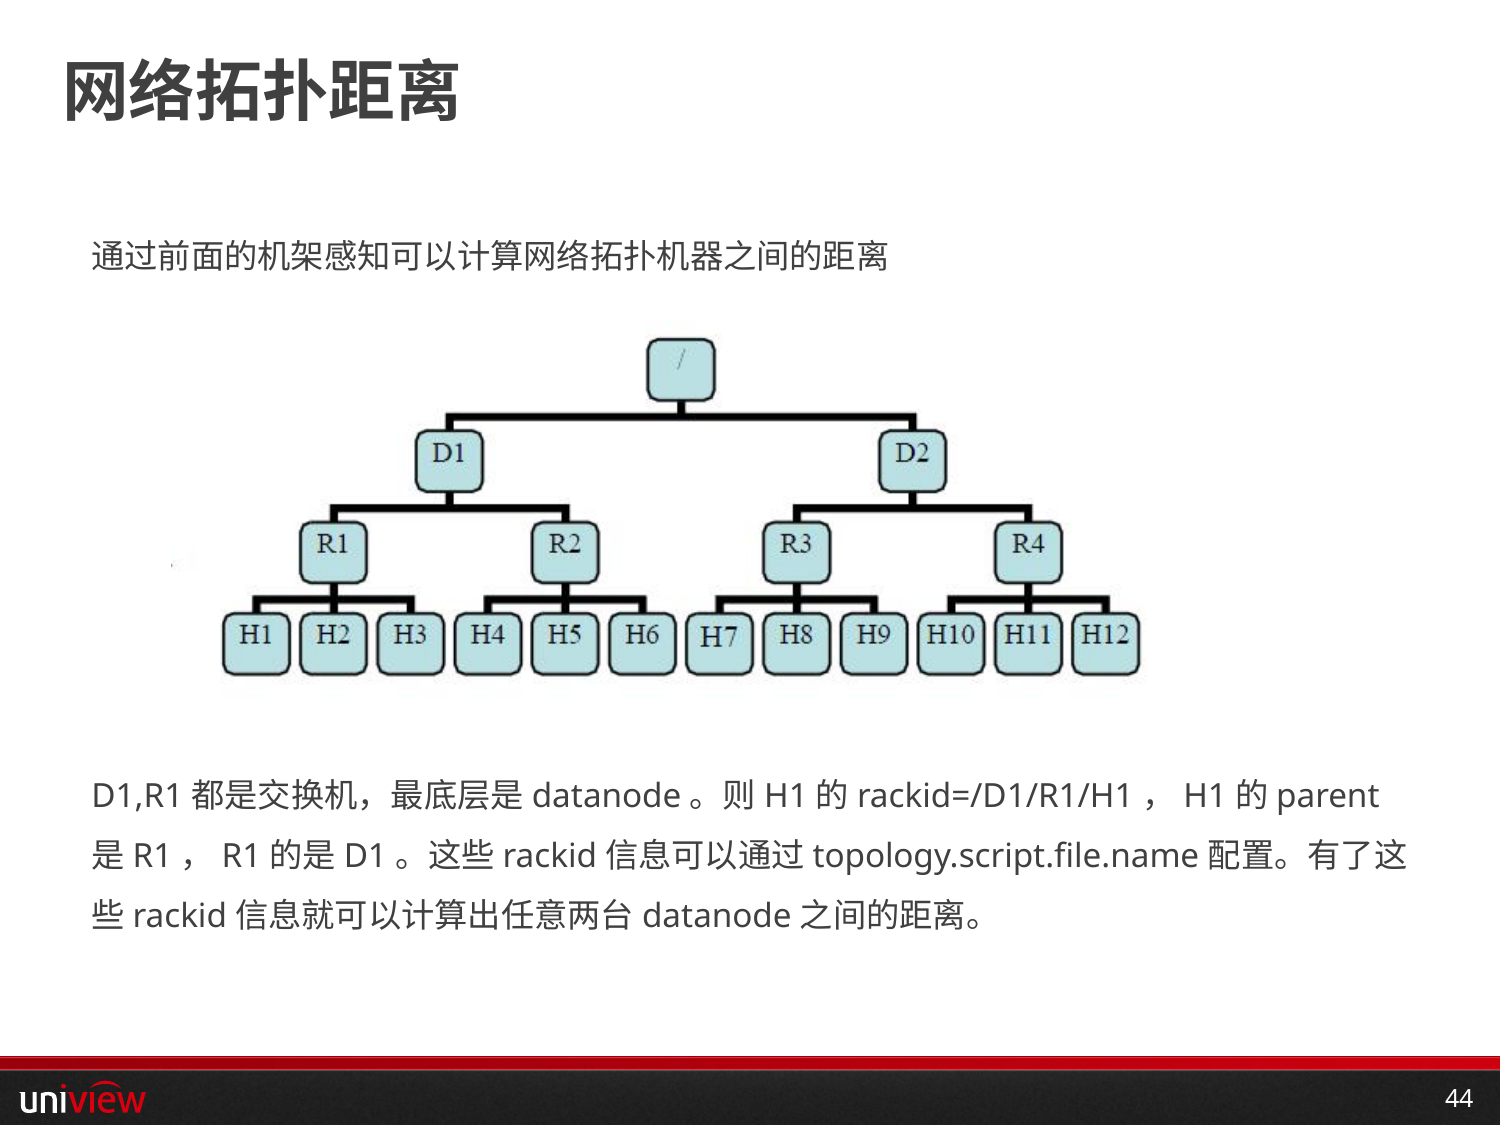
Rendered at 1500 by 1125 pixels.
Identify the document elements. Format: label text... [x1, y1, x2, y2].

picture [170, 271, 1173, 752]
picture [0, 1056, 1500, 1125]
list 通过前面的机架感知可以计算网络拓扑机器之间的距离 D1,R1都是交换机，最底层是datanode。则H1的rackid=/D1/R1/H1，H1的parent是R1，R1的是D1。这些rackid信息可以通过topology.script.file.name配置。有了这些rackid信息就可以计算出任意两台datanode之间的距离。 [76, 208, 1436, 941]
title 网络拓扑距离 [47, 41, 1398, 148]
